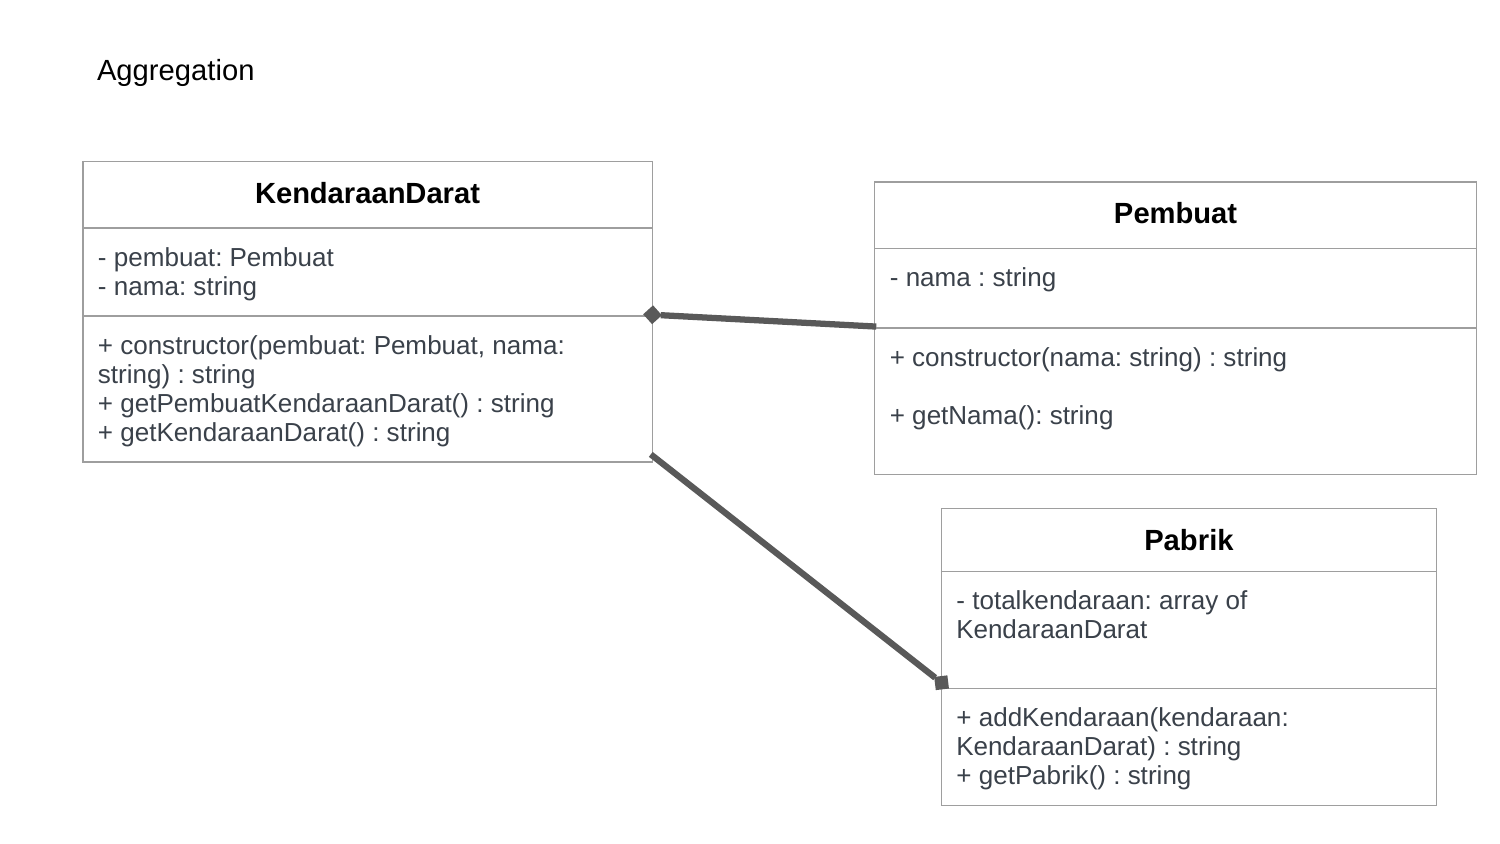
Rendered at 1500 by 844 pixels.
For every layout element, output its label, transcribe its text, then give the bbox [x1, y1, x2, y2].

table_cell - totalkendaraan: array of KendaraanDarat [947, 572, 1436, 688]
table_header Pabrik [947, 509, 1436, 571]
table_header KendaraanDarat [84, 162, 652, 227]
table_cell + constructor(pembuat: Pembuat, nama: string) : string + getPembuatKendaraanDarat() : string + getKendaraanDarat() : string [84, 317, 652, 461]
text_box Aggregation [82, 36, 318, 101]
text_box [652, 314, 877, 327]
table_cell - pembuat: Pembuat - nama: string [84, 229, 652, 315]
table_cell + addKendaraan(kendaraan: KendaraanDarat) : string + getPabrik() : string [942, 689, 1436, 805]
table_header Pembuat [875, 183, 1476, 248]
table_cell + constructor(nama: string) : string + getNama(): string [875, 329, 1476, 474]
table_cell - nama : string [875, 249, 1476, 327]
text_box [650, 454, 942, 684]
